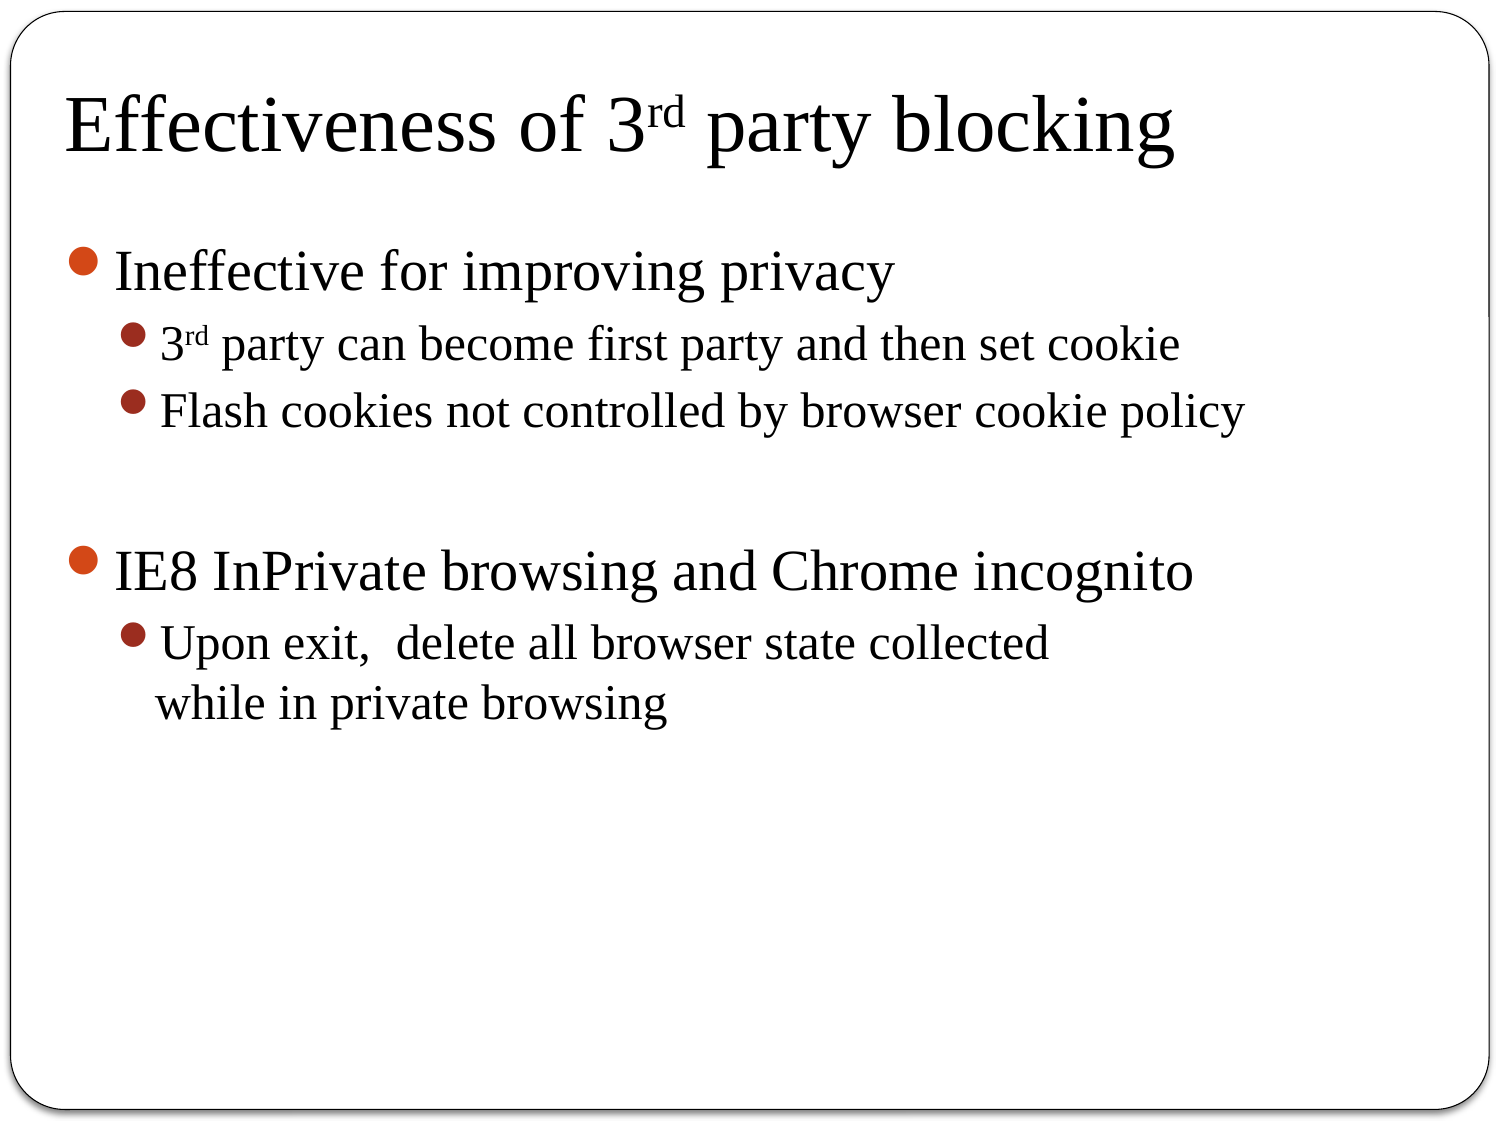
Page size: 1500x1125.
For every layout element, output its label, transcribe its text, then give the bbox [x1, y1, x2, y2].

list Ineffective for improving privacy 3rd party can become first party and then set cookie Flash cookies not controlled by browser cookie policy IE8 InPrivate browsing and Chrome incognito Upon exit, delete all browser state collected while in private browsing [50, 224, 1400, 950]
title Effectiveness of 3rd party blocking [50, 62, 1325, 183]
